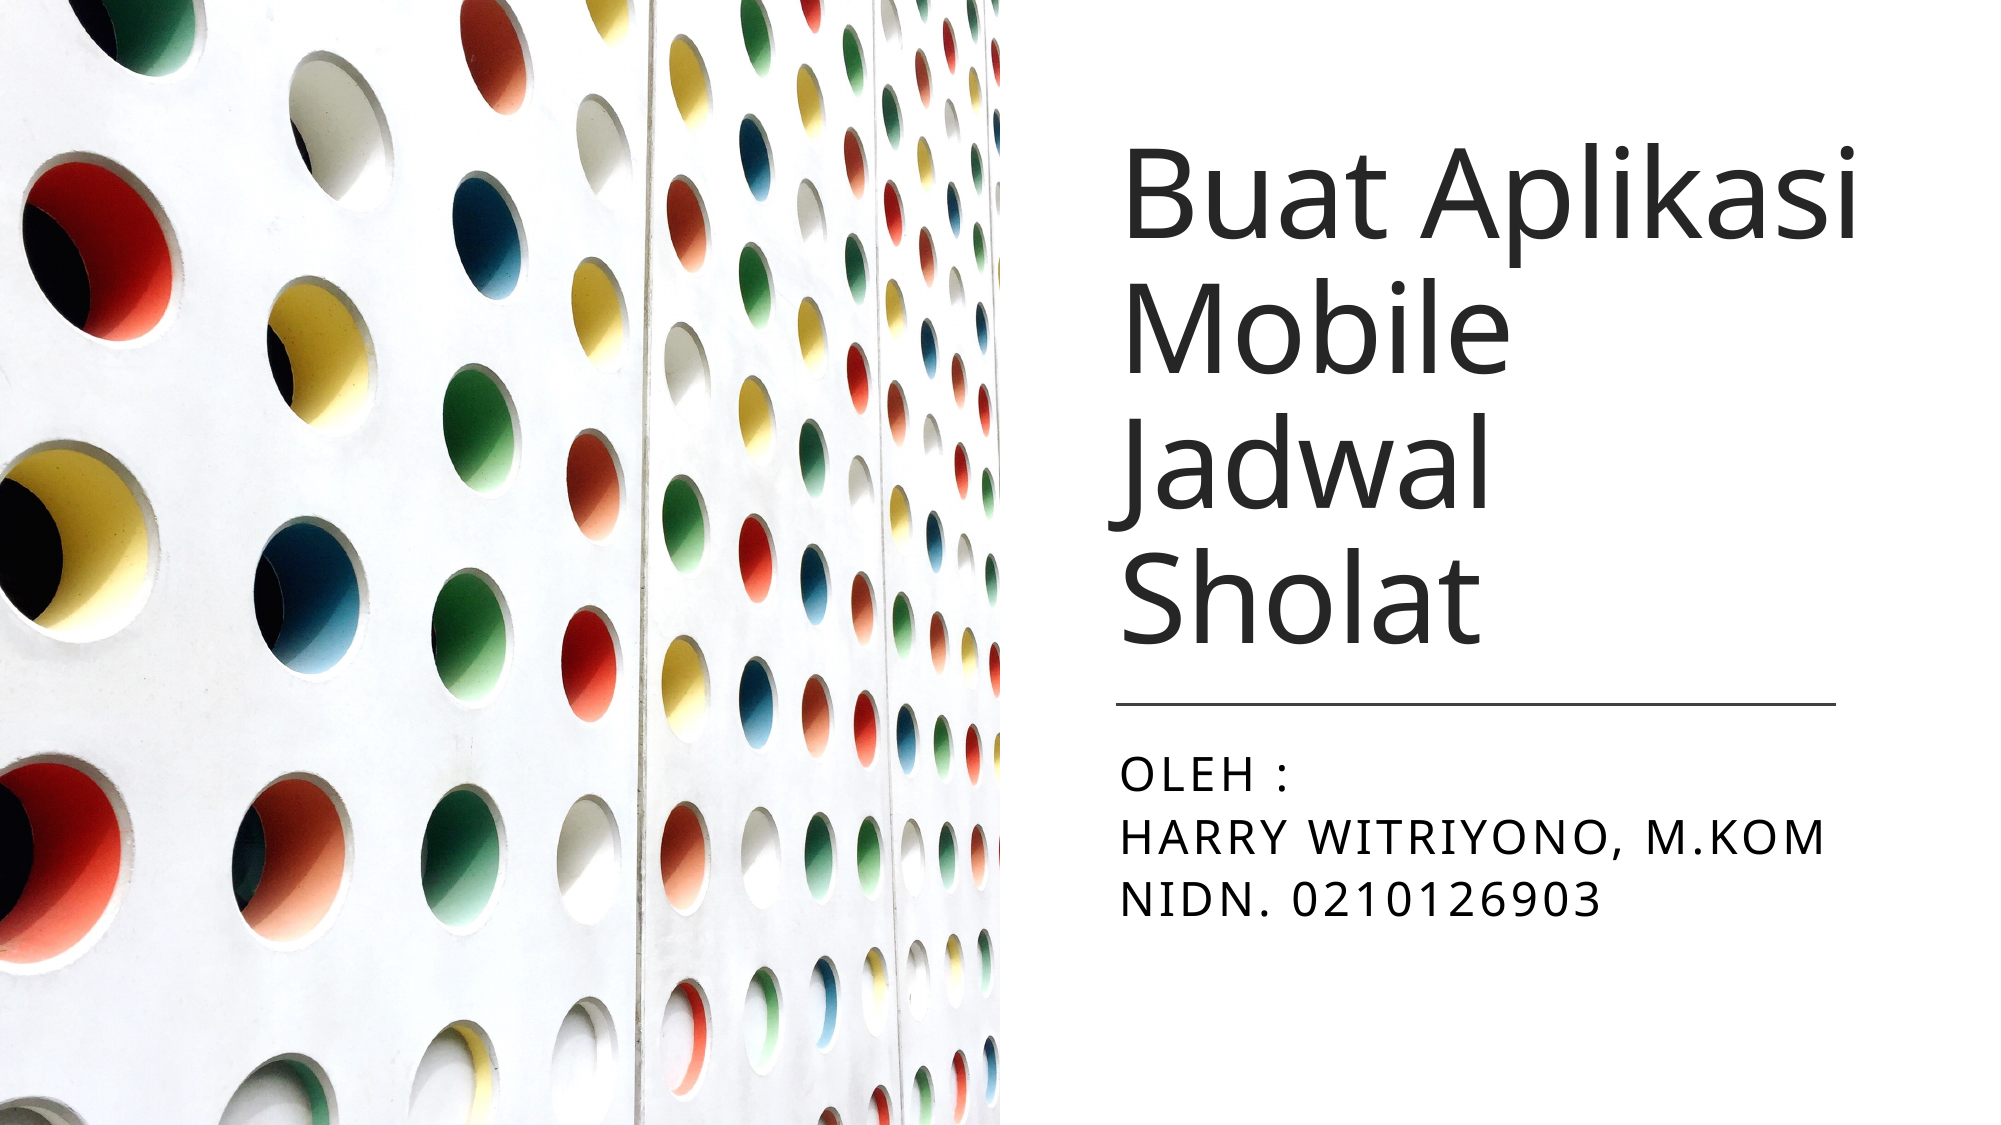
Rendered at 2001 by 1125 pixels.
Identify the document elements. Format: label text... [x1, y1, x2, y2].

subtitle Oleh : harry witriyono, m.kom NIDN. 0210126903 [1103, 730, 1897, 935]
title Buat Aplikasi Mobile Jadwal Sholat [1103, 104, 1894, 679]
text_box [1006, 0, 2000, 1125]
picture [0, 0, 1001, 1125]
